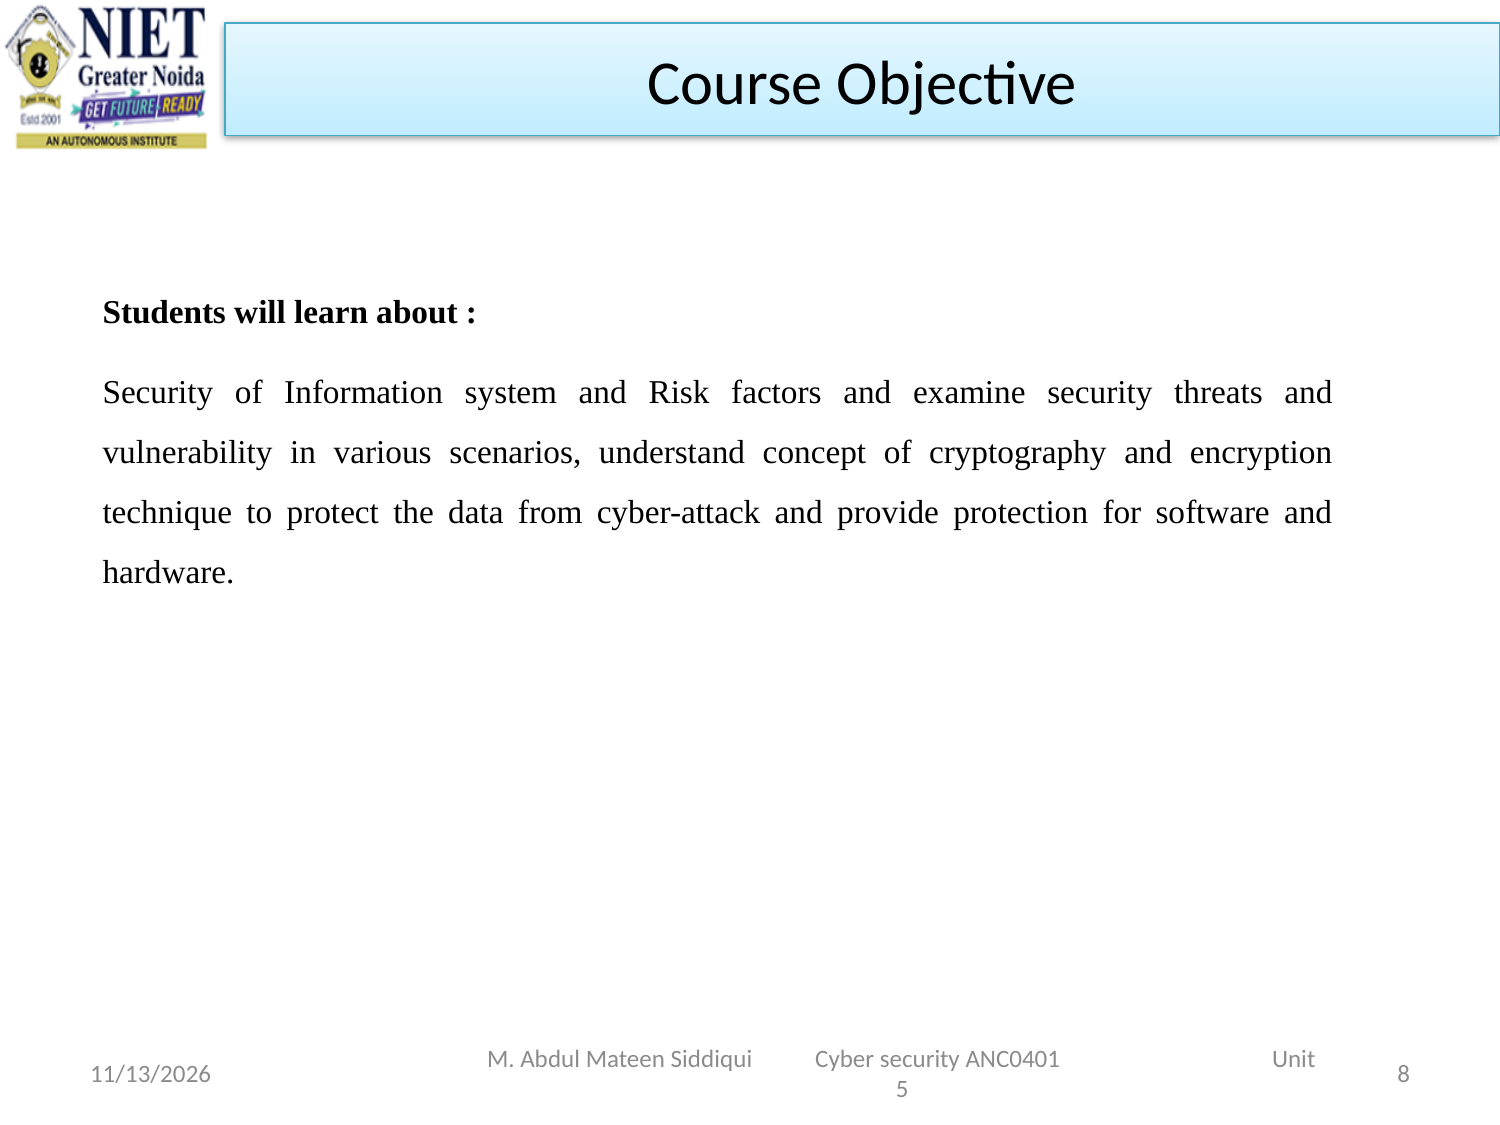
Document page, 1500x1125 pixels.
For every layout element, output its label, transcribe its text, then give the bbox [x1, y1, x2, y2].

slide_number 8 [1336, 1042, 1425, 1103]
picture [0, 0, 213, 154]
list Students will learn about : Security of Information system and Risk factors and examine security threats and vulnerability in various scenarios, understand concept of cryptography and encryption technique to protect the data from cyber-attack and provide protection for software and hardware. [87, 262, 1350, 888]
text_box Course Objective [224, 22, 1500, 136]
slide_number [75, 1042, 425, 1103]
footer M. Abdul Mateen Siddiqui Cyber security ANC0401 Unit 5 [468, 1042, 1336, 1103]
